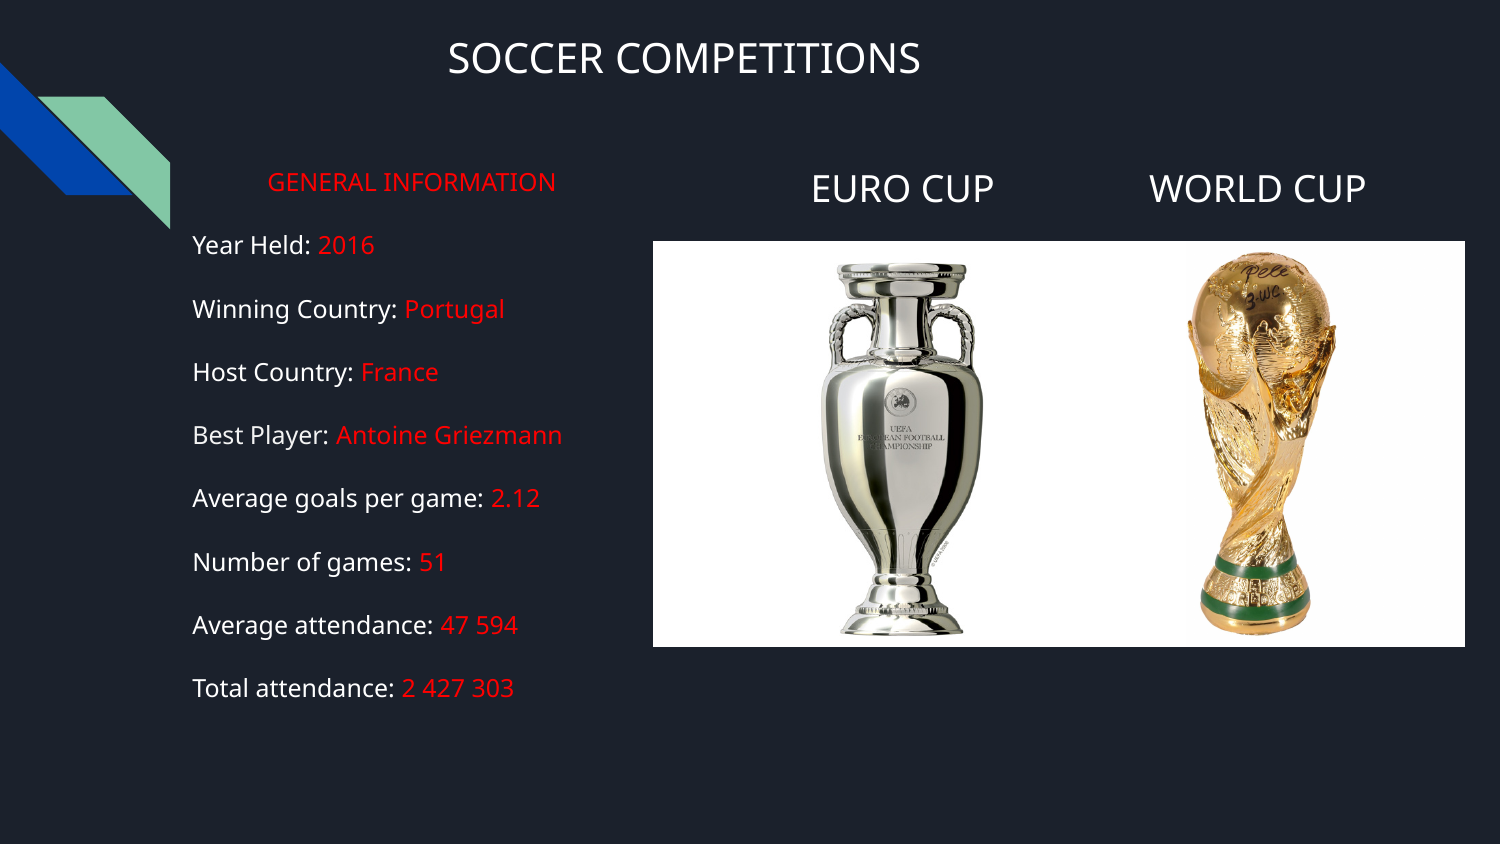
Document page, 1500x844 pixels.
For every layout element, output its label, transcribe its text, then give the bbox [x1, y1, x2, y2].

title SOCCER COMPETITIONS [207, 17, 1363, 168]
title WORLD CUP [1134, 149, 1435, 211]
title EURO CUP [795, 149, 1044, 211]
picture [653, 241, 1465, 647]
list GENERAL INFORMATION Year Held: 2016 Winning Country: Portugal Host Country: France Best Player: Antoine Griezmann Average goals per game: 2.12 Number of games: 51 Average attendance: 47 594 Total attendance: 2 427 303 [177, 88, 736, 796]
